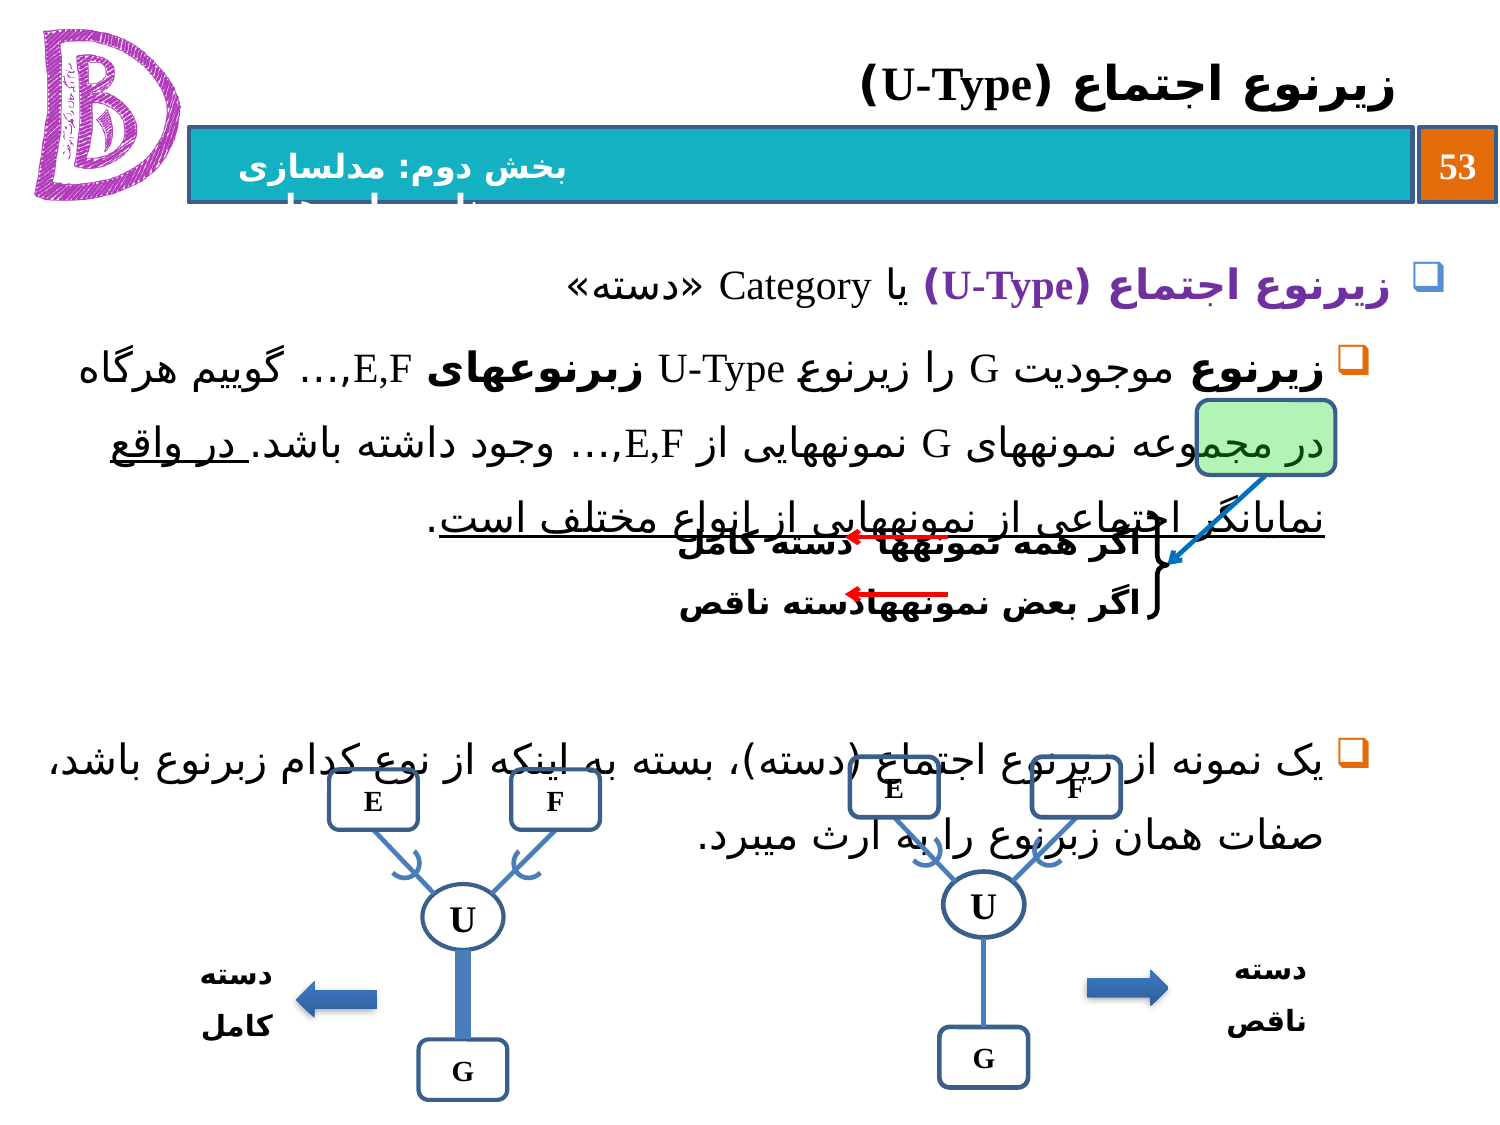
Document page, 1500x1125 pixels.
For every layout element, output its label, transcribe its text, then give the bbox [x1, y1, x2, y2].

text_box [1194, 397, 1338, 478]
title زیرنوع اجتماع (U-Type) [237, 37, 1413, 125]
text_box [296, 981, 323, 1018]
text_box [849, 756, 1121, 1088]
picture [12, 21, 202, 212]
text_box دسته ناقص [1129, 930, 1330, 1040]
text_box دسته کامل [97, 935, 295, 1045]
list زیرنوع اجتماع (U-Type) یا Category «دسته» زیرنوع موجودیت G را زیرنوع U-Type زبرنوع‏های E,F,… گوییم هرگاه در مجموعه نمونه‏های G نمونه‏هایی از E,F,… وجود داشته باشد. در واقع نمایانگر اجتماعی از نمونه‏هایی از انواع مختلف است. یک نمونه از زیرنوع اجتماع (دسته)، بسته به اینکه از نوع کدام زبرنوع باشد، صفات همان زبرنوع را به ارث می‏برد. [12, 224, 1463, 1088]
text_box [328, 769, 601, 1101]
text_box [549, 474, 1267, 626]
